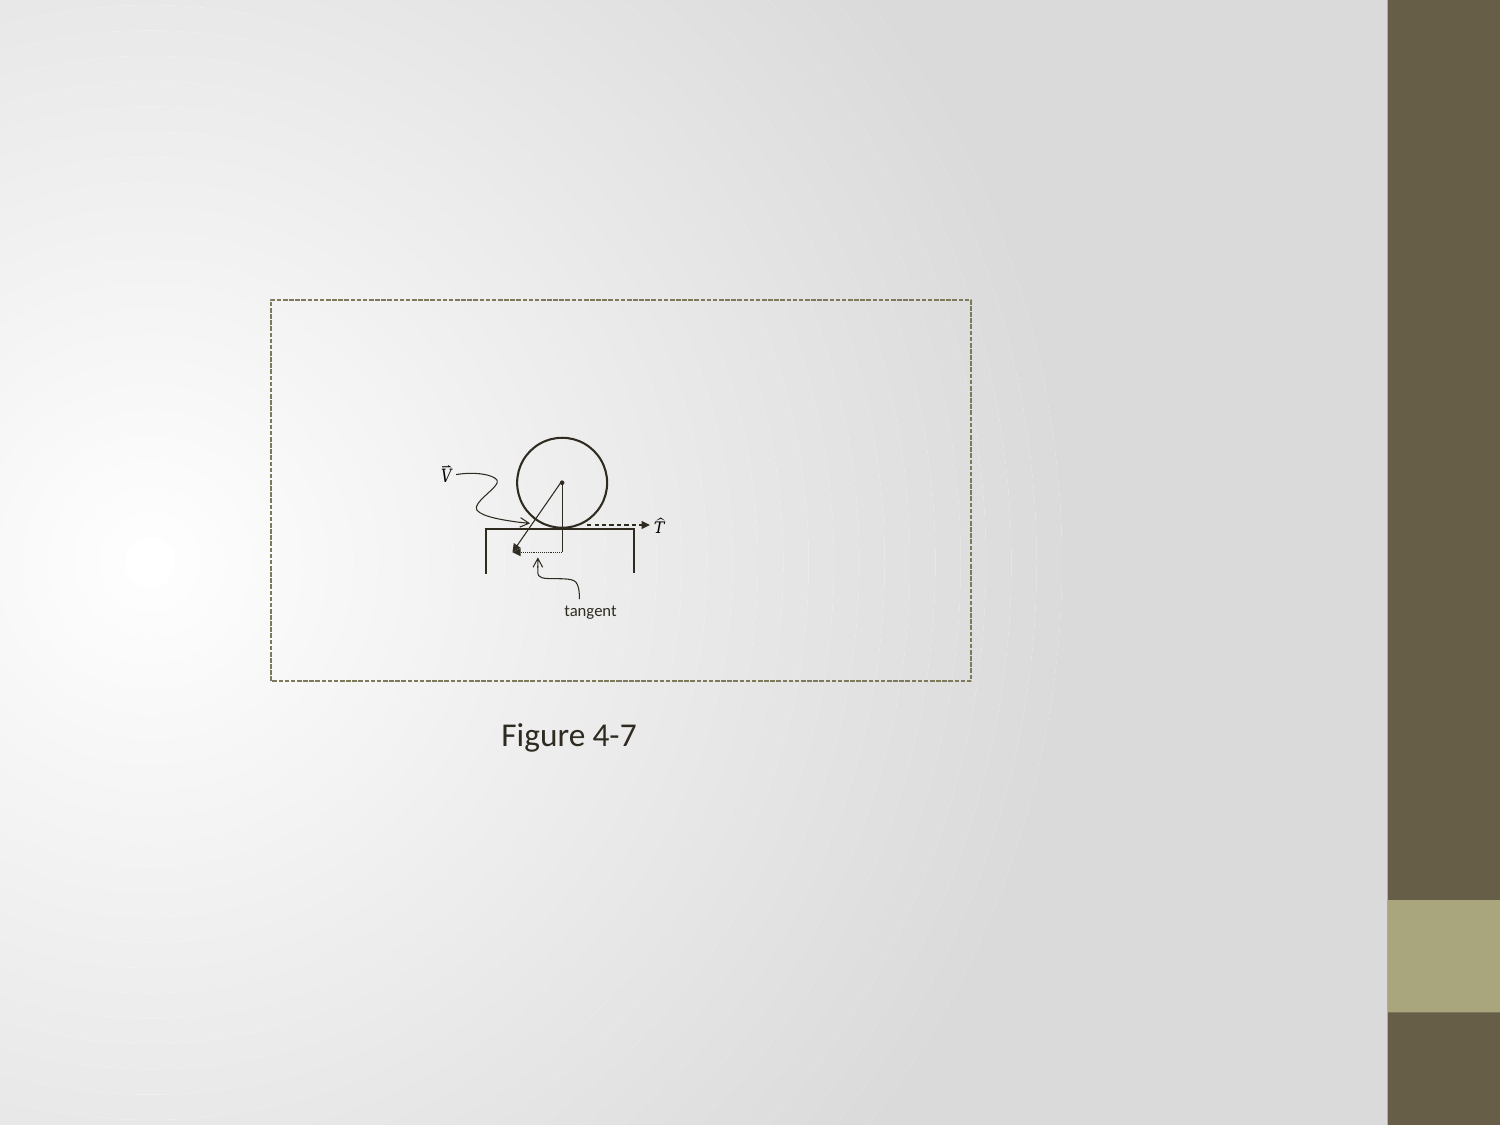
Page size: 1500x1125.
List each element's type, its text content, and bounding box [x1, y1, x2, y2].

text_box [516, 437, 608, 521]
text_box [455, 471, 509, 521]
text_box Figure 4-7 [501, 705, 850, 761]
text_box tangent [559, 599, 622, 620]
text_box [561, 581, 582, 599]
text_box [484, 527, 636, 575]
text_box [511, 479, 563, 553]
text_box [269, 298, 973, 683]
